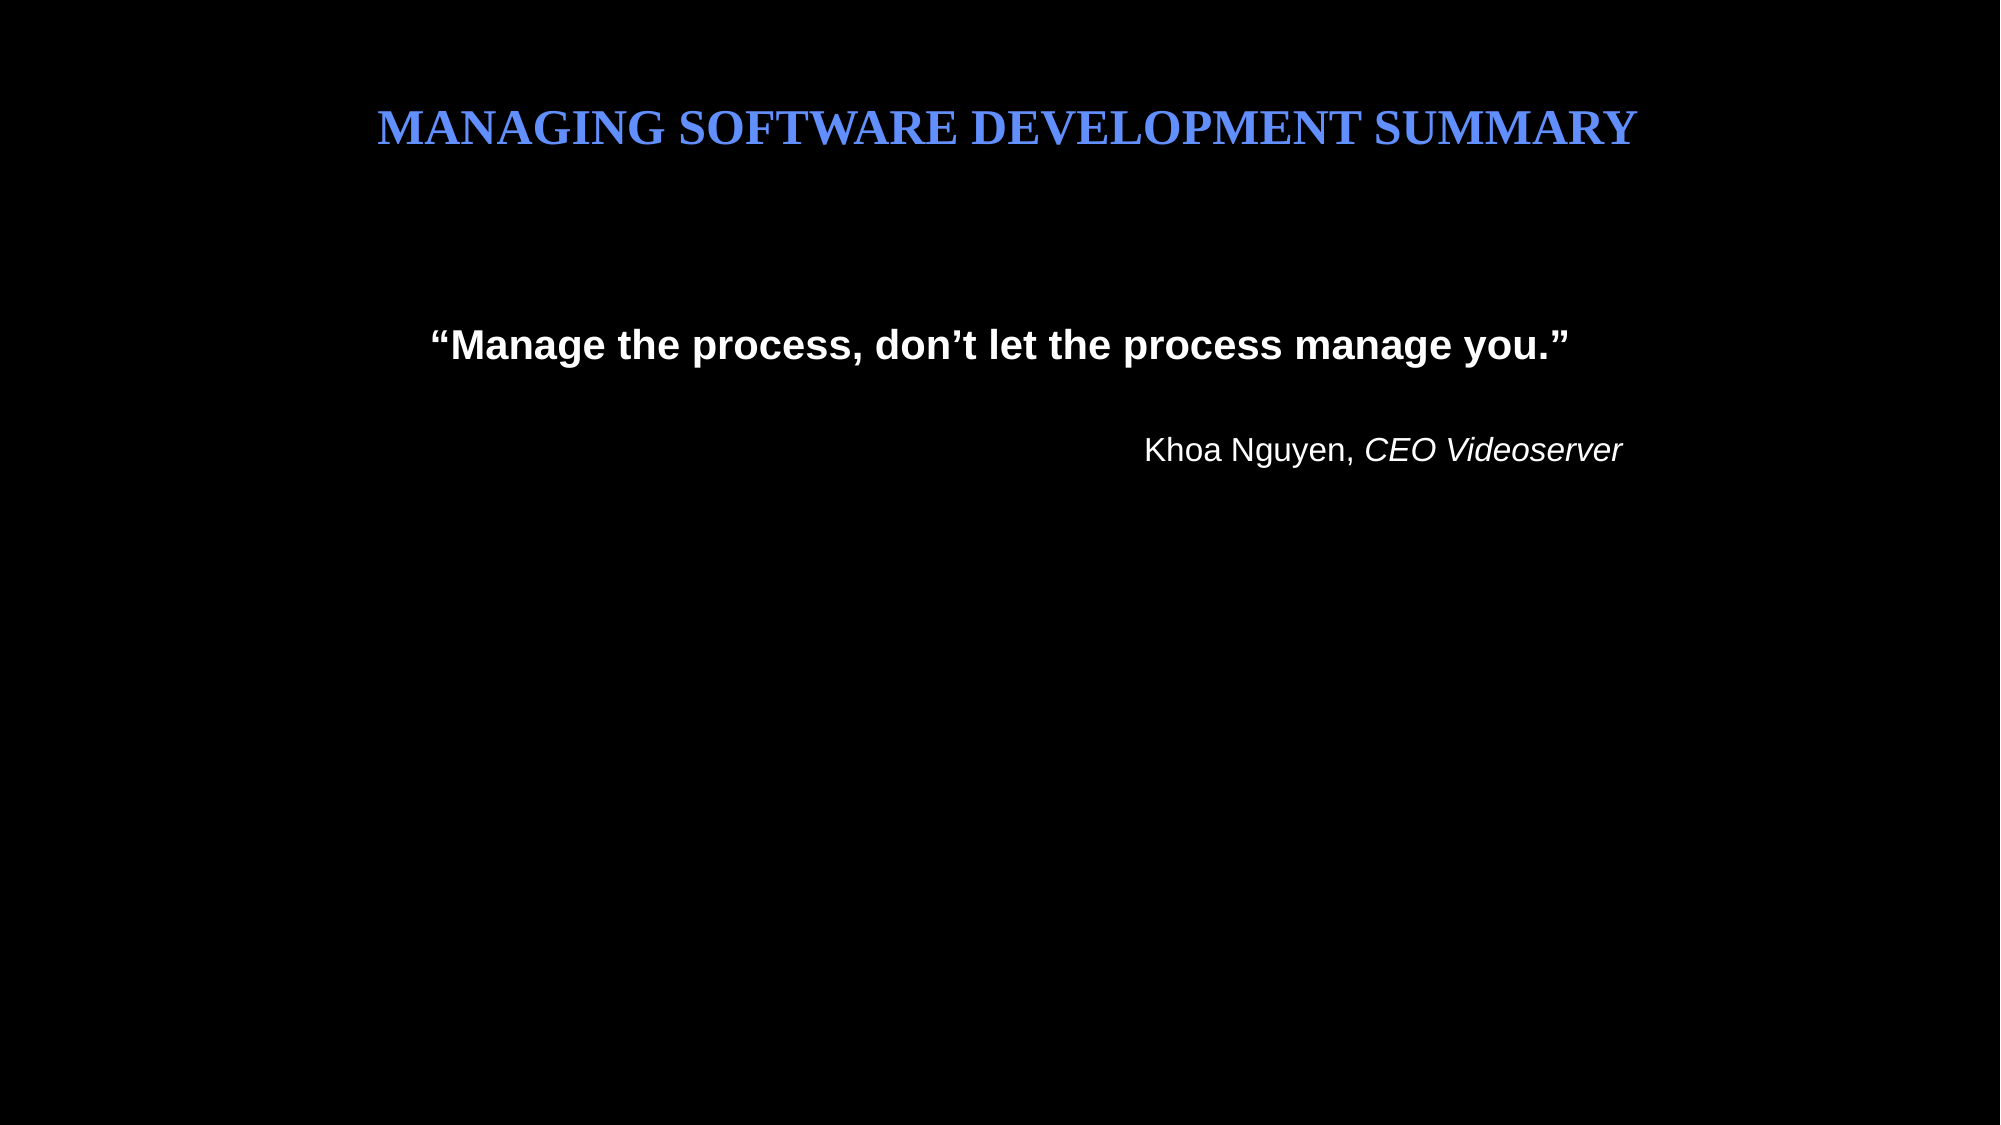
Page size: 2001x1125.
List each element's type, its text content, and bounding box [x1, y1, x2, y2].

text_box MANAGING SOFTWARE DEVELOPMENT SUMMARY [362, 99, 1700, 150]
text_box “Manage the process, don’t let the process manage you.” Khoa Nguyen, CEO Videoserver [362, 199, 1638, 1025]
